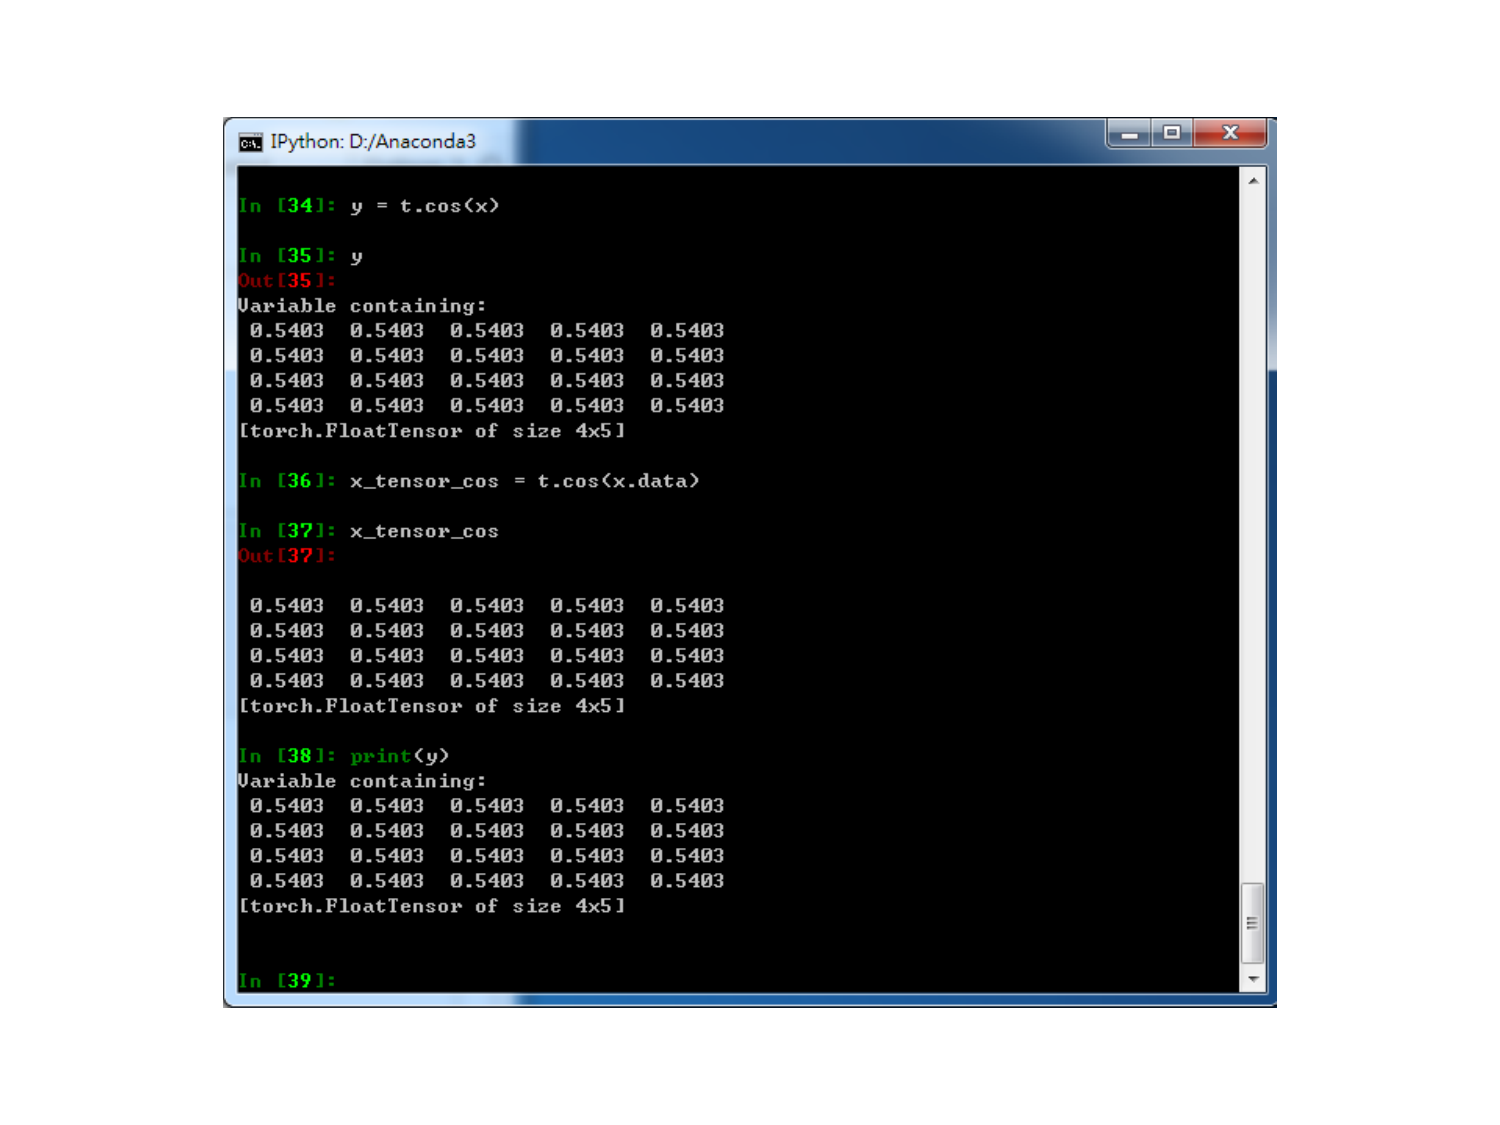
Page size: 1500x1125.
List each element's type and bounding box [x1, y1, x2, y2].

picture [223, 116, 1277, 1008]
